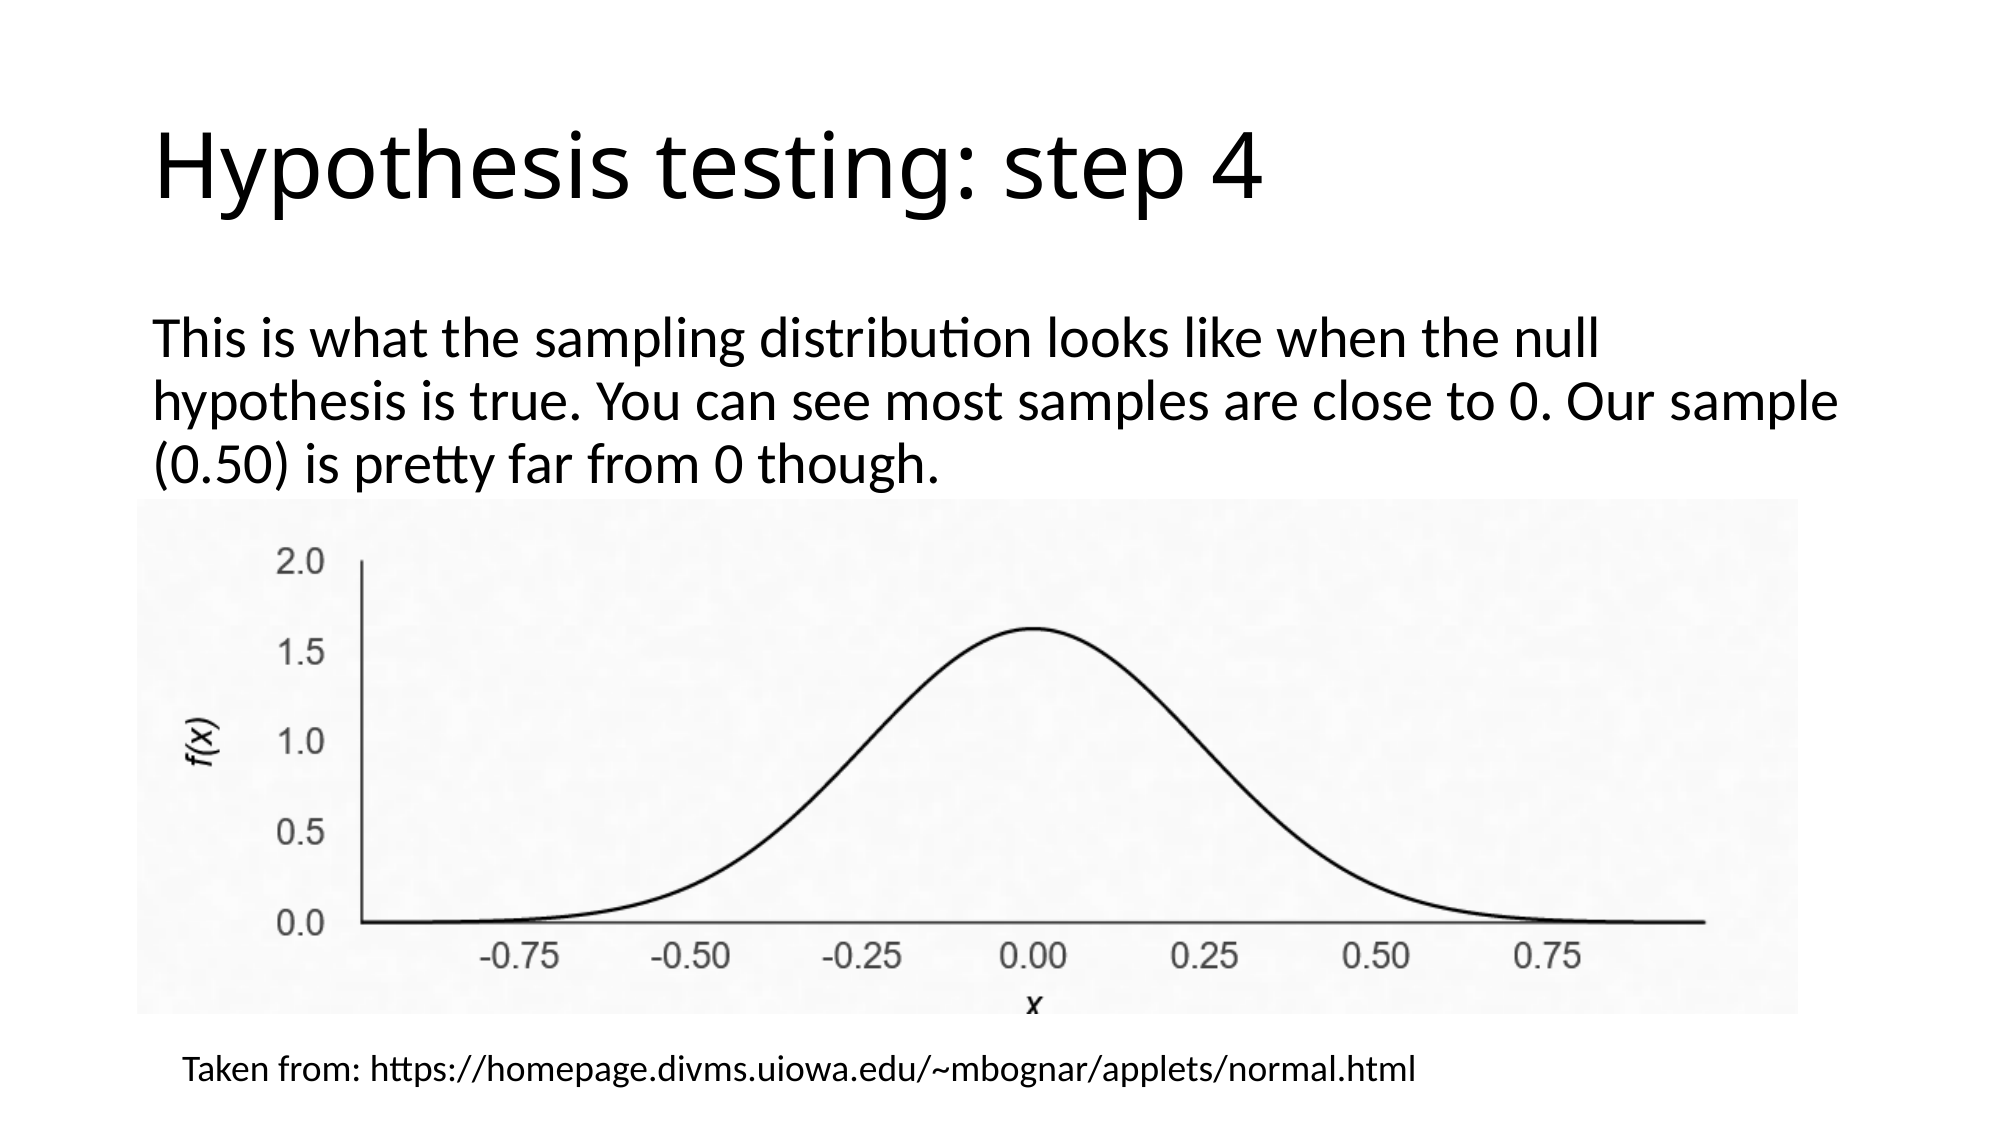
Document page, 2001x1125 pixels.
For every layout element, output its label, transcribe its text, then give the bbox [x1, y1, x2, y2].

picture [137, 499, 1798, 1014]
text_box Taken from: https://homepage.divms.uiowa.edu/~mbognar/applets/normal.html [167, 1036, 1505, 1097]
title Hypothesis testing: step 4 [137, 59, 1863, 278]
list This is what the sampling distribution looks like when the null hypothesis is true. You can see most samples are close to 0. Our sample (0.50) is pretty far from 0 though. [137, 299, 1863, 1014]
